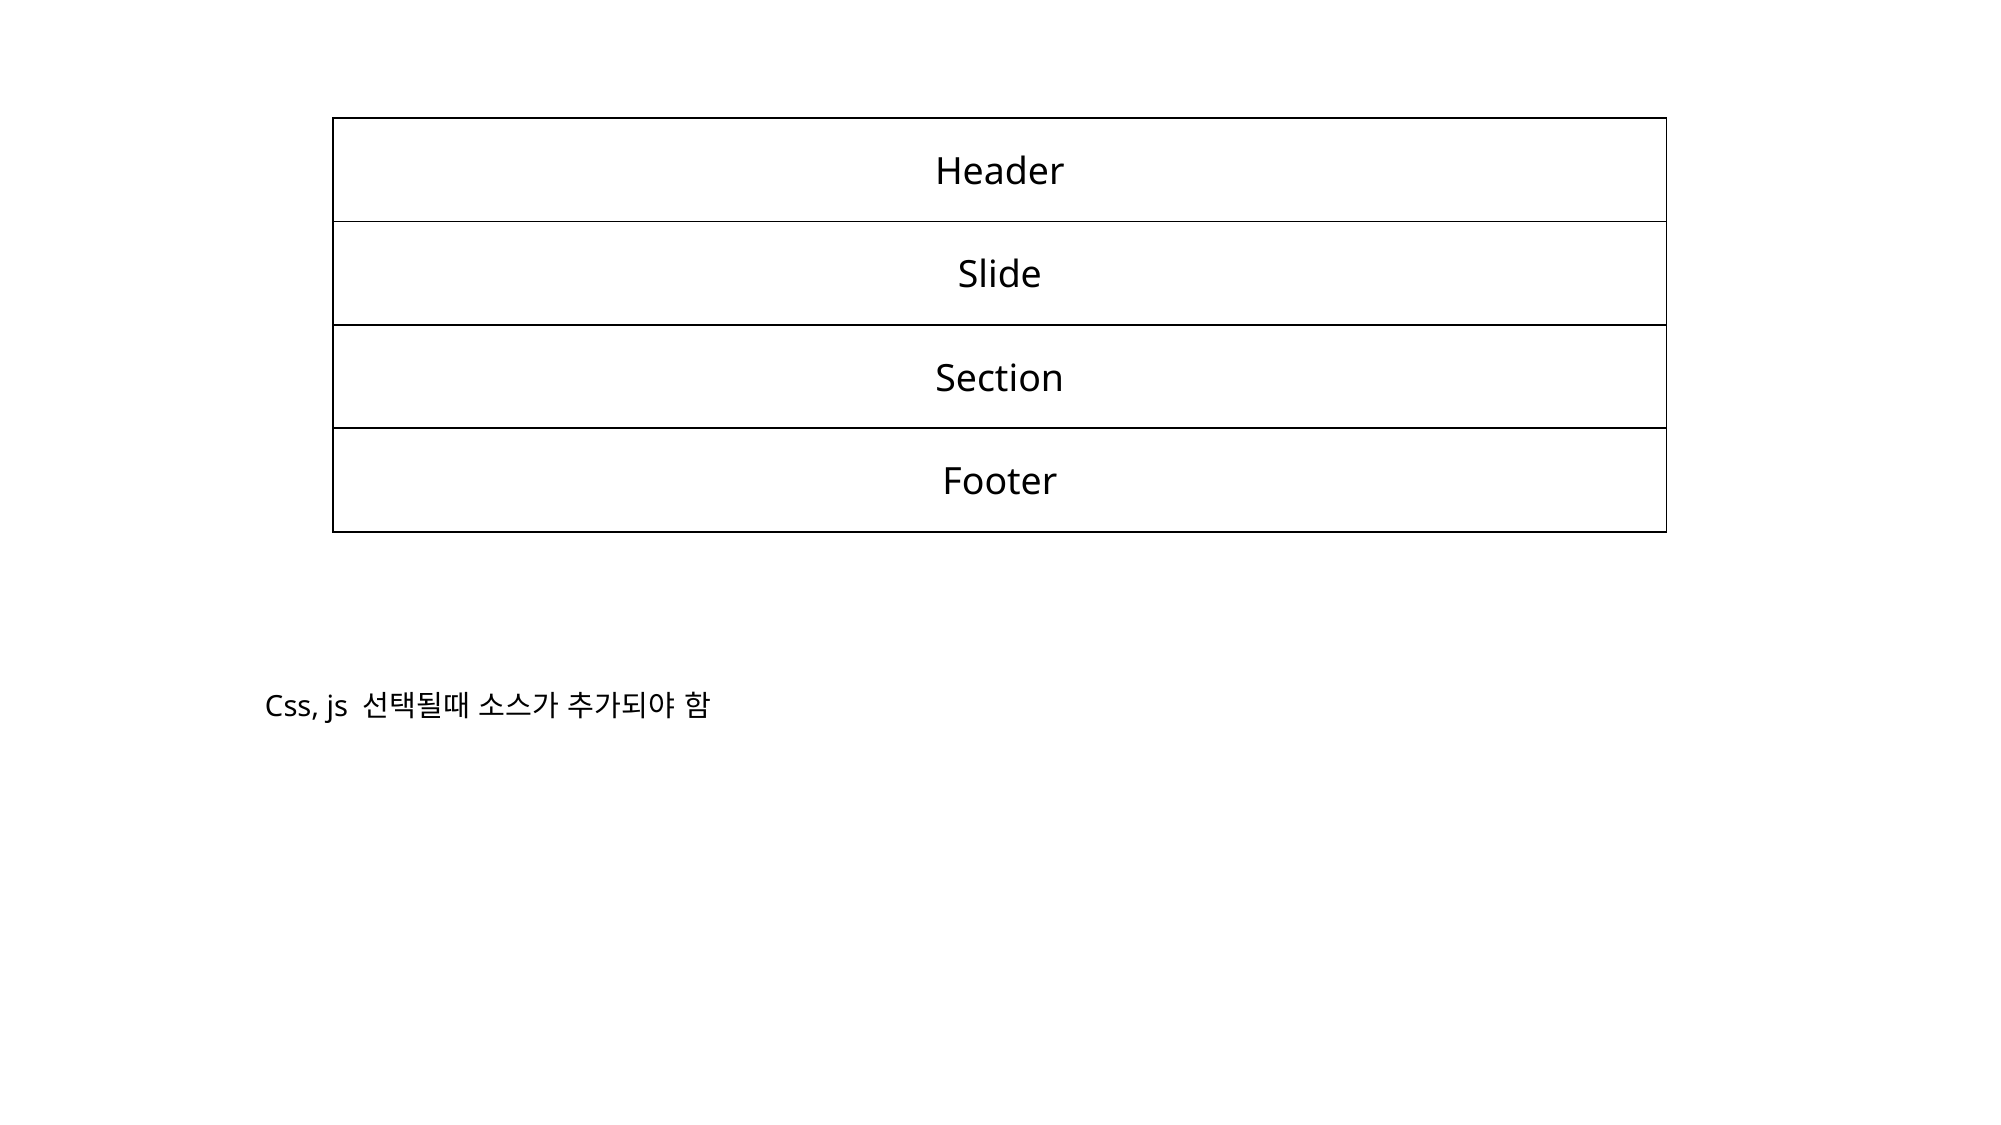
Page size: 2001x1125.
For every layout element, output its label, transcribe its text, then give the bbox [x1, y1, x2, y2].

table_header Header [334, 119, 1666, 221]
table_cell Slide [334, 222, 1666, 324]
table_cell Footer [334, 429, 1666, 531]
table_cell Section [334, 326, 1666, 427]
text_box Css, js 선택될때 소스가 추가되야 함 [249, 649, 1750, 797]
